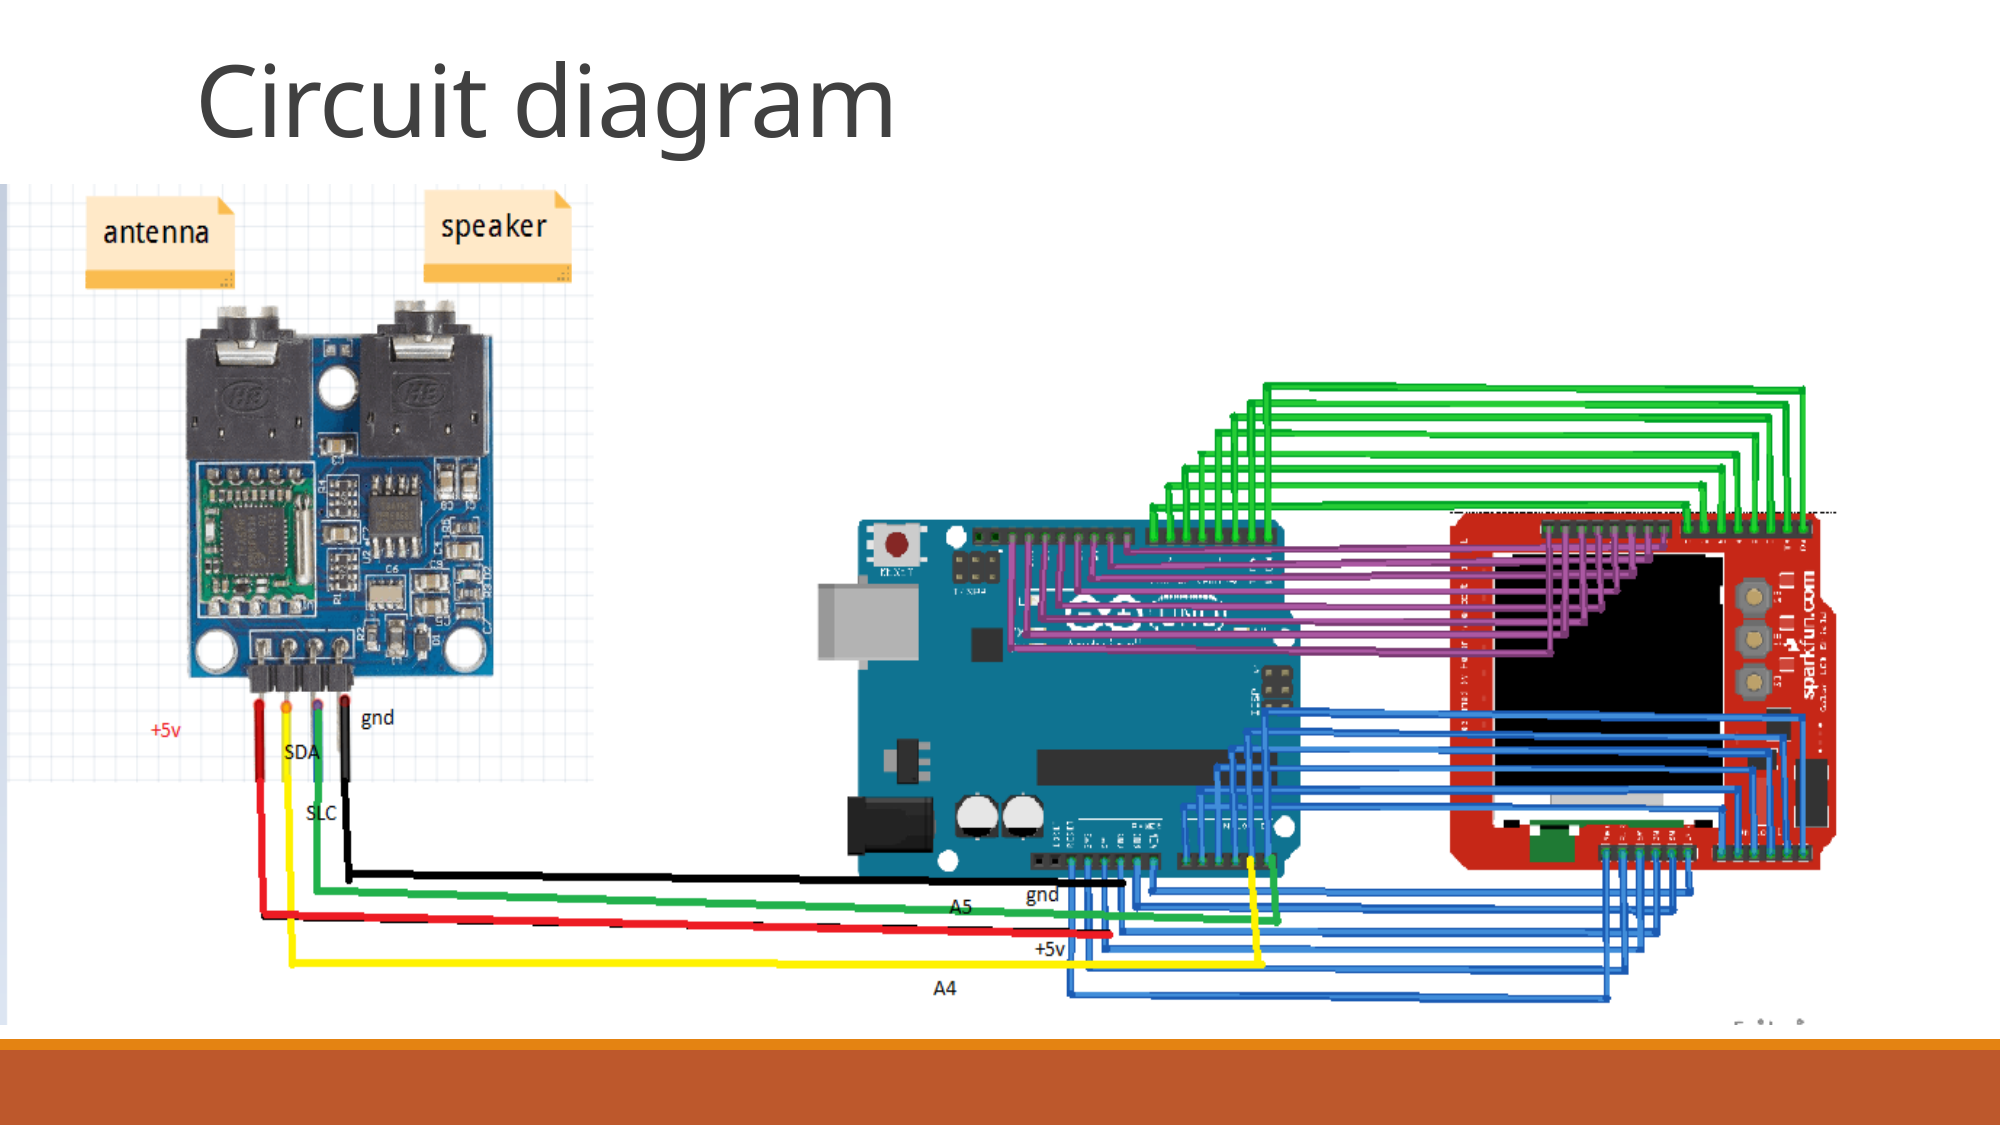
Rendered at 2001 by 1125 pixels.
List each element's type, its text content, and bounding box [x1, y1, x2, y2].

picture [0, 183, 1951, 1026]
title Circuit diagram [180, 47, 1830, 181]
